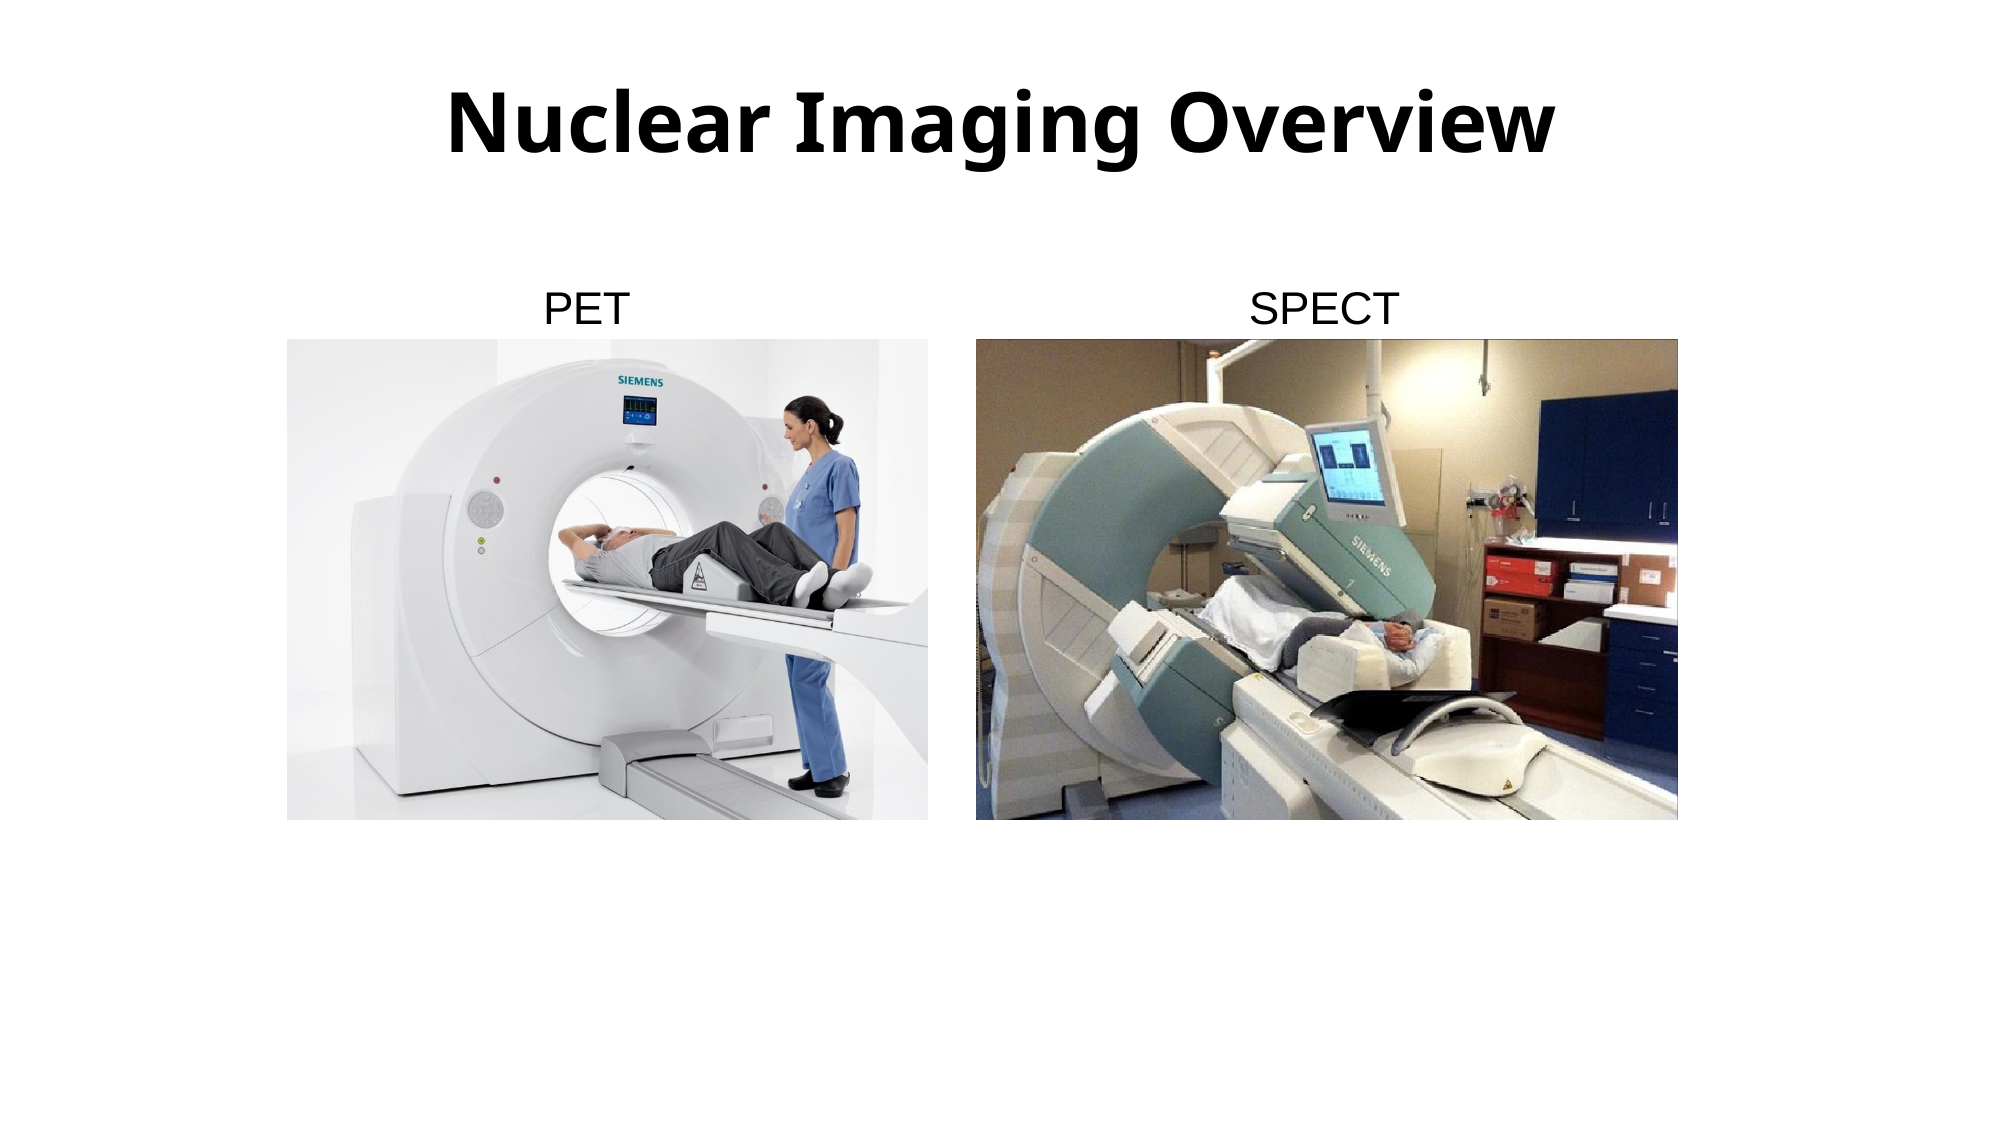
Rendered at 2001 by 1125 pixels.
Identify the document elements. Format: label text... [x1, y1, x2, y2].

picture [287, 339, 928, 820]
picture [976, 339, 1678, 820]
text_box SPECT [1246, 276, 1404, 334]
title Nuclear Imaging Overview [137, 23, 1863, 214]
text_box PET [541, 276, 635, 334]
